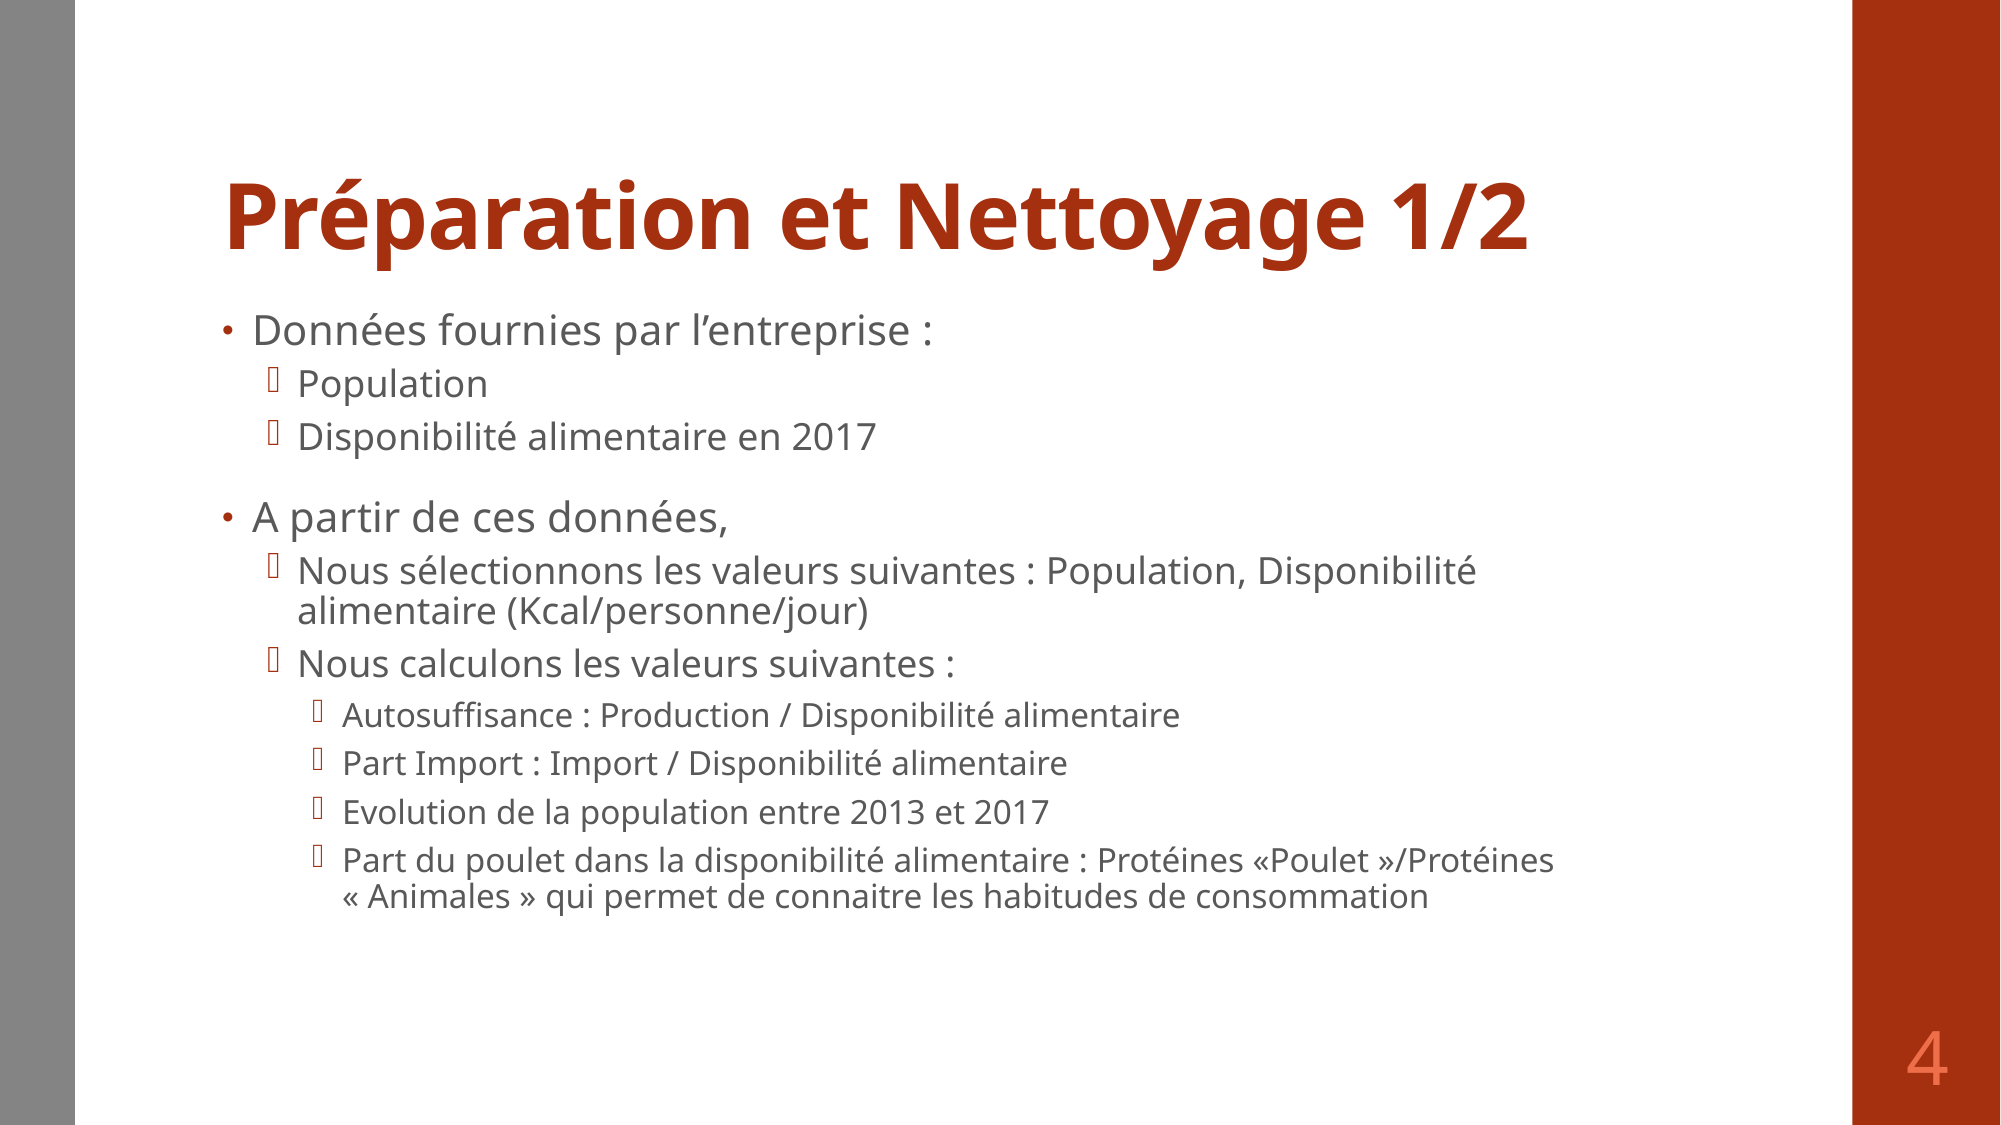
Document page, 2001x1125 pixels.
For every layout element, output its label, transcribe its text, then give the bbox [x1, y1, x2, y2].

slide_number 4 [1852, 1012, 2000, 1110]
title Préparation et Nettoyage 1/2 [206, 48, 1797, 278]
list Données fournies par l’entreprise : Population Disponibilité alimentaire en 2017 A partir de ces données, Nous sélectionnons les valeurs suivantes : Population, Disponibilité alimentaire (Kcal/personne/jour) Nous calculons les valeurs suivantes : Autosuffisance : Production / Disponibilité alimentaire Part Import : Import / Disponibilité alimentaire Evolution de la population entre 2013 et 2017 Part du poulet dans la disponibilité alimentaire : Protéines «Poulet »/Protéines « Animales » qui permet de connaitre les habitudes de consommation [206, 299, 1617, 1014]
